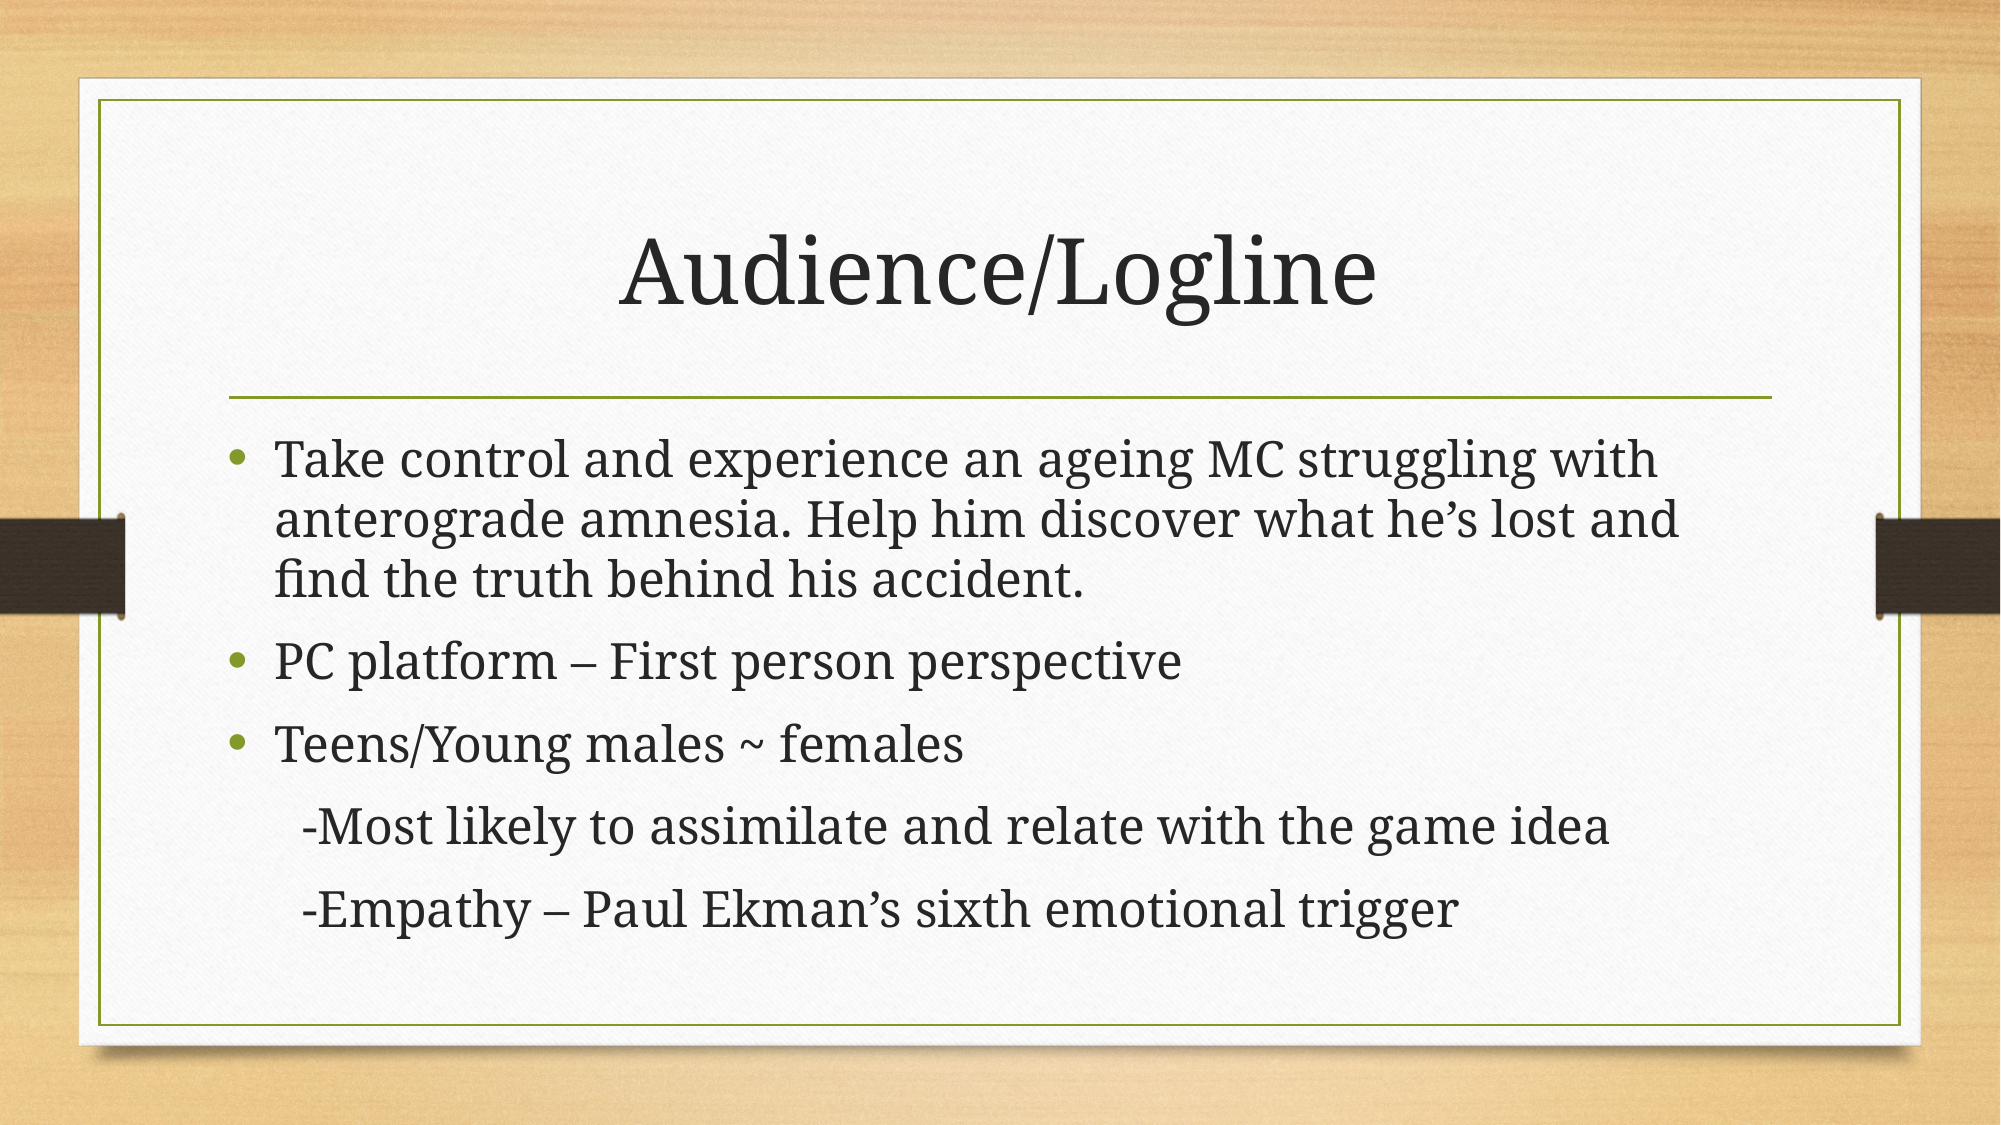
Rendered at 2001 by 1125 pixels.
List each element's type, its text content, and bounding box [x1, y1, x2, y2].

title Audience/Logline [212, 161, 1788, 375]
list Take control and experience an ageing MC struggling with anterograde amnesia. Help him discover what he’s lost and find the truth behind his accident. PC platform – First person perspective Teens/Young males ~ females -Most likely to assimilate and relate with the game idea -Empathy – Paul Ekman’s sixth emotional trigger [212, 419, 1788, 964]
picture [0, 0, 2001, 1125]
